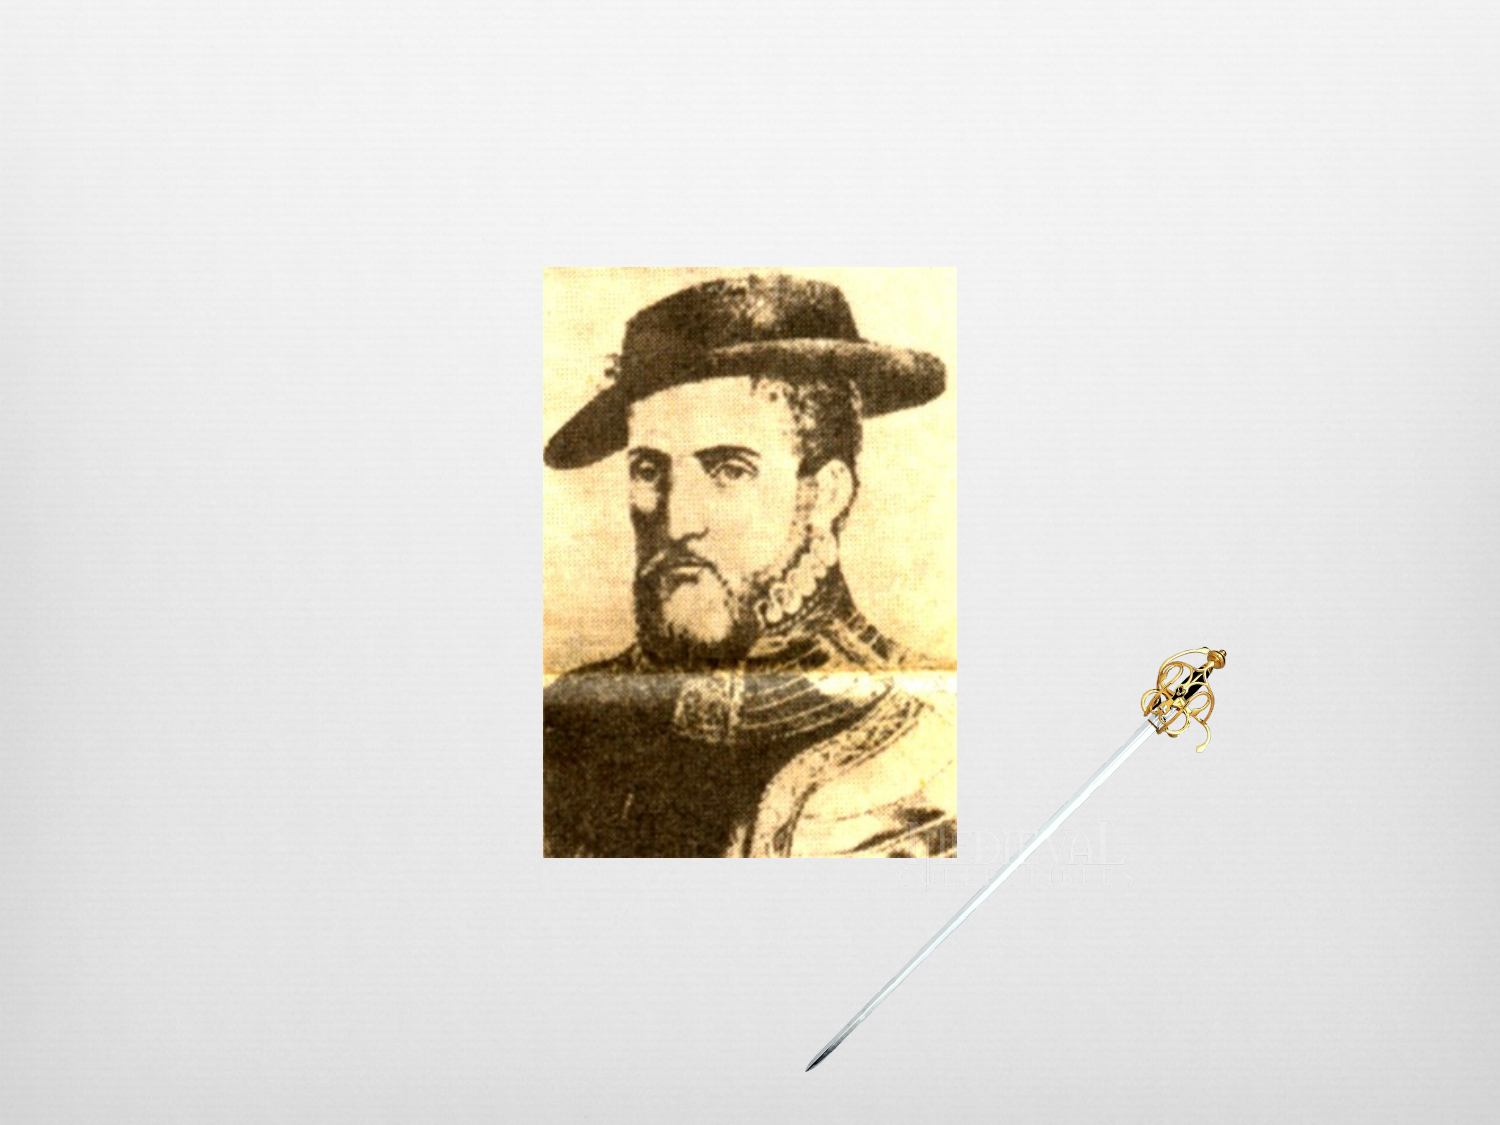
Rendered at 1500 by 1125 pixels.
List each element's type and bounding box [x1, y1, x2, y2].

picture [543, 267, 1233, 1074]
